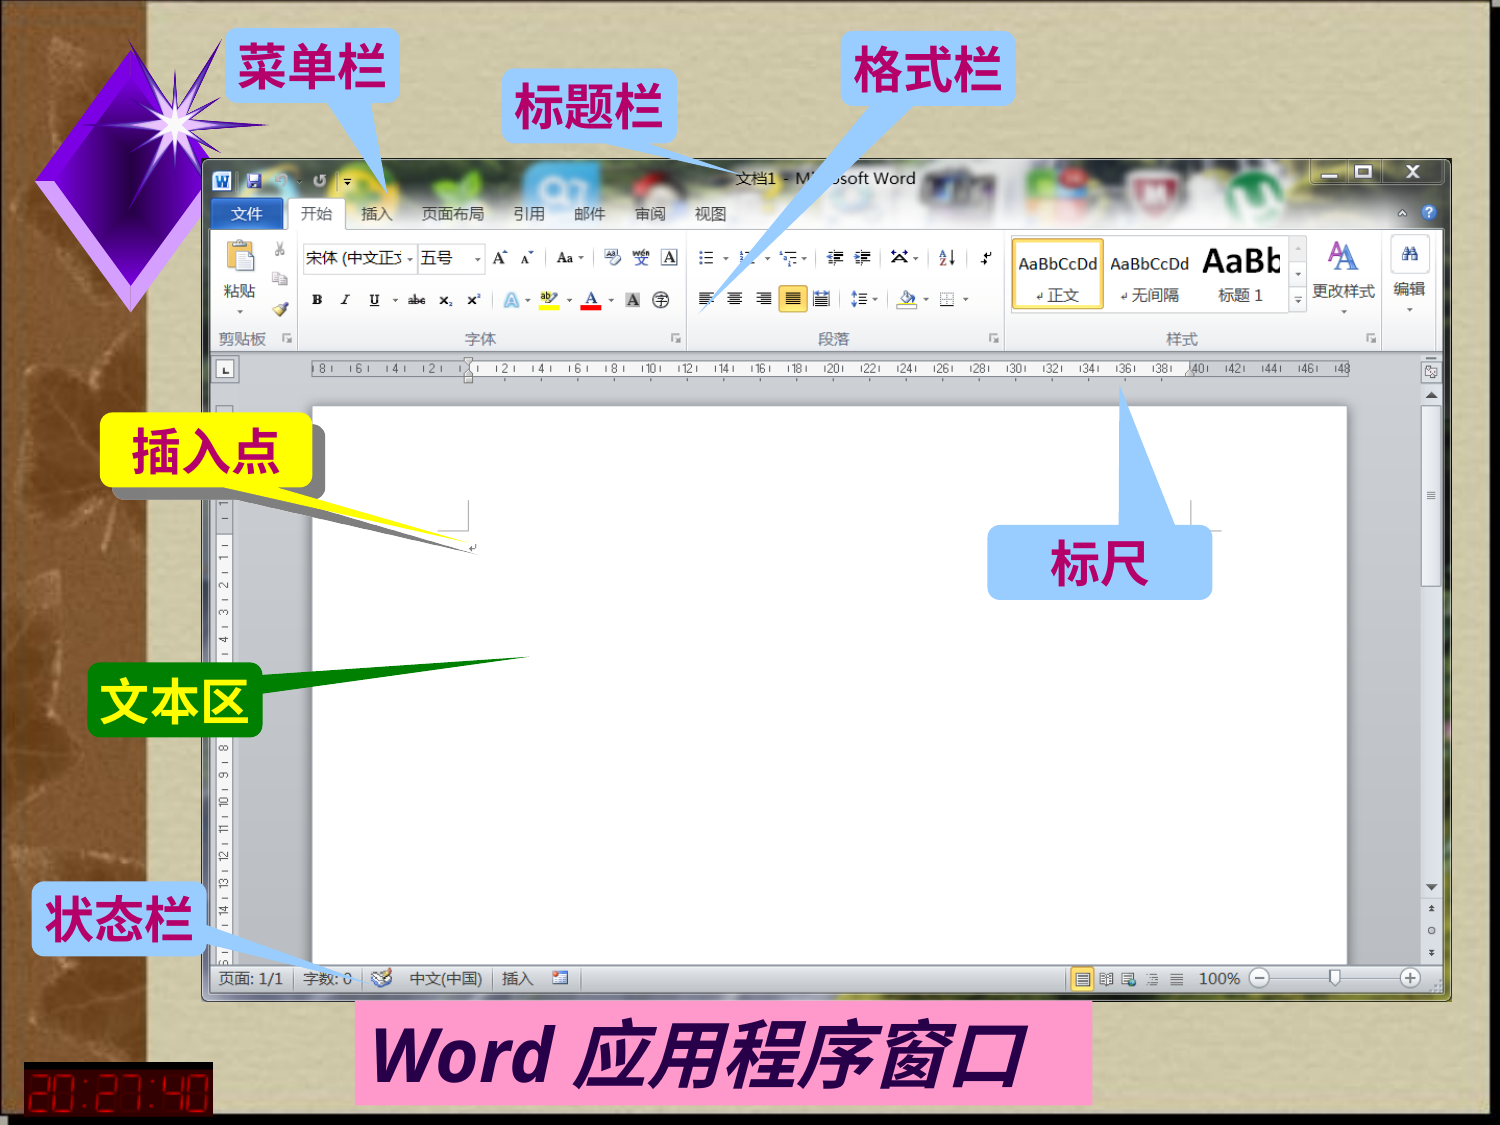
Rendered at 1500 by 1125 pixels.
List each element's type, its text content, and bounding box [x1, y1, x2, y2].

text_box Word应用程序窗口 [354, 1010, 1093, 1106]
text_box 状态栏 [31, 881, 196, 957]
text_box 文本区 [87, 662, 196, 738]
text_box 插入点 [99, 412, 196, 488]
picture [0, 0, 1500, 1125]
text_box 标题栏 [501, 68, 689, 157]
text_box 菜单栏 [224, 27, 400, 157]
text_box 格式栏 [827, 30, 1016, 157]
